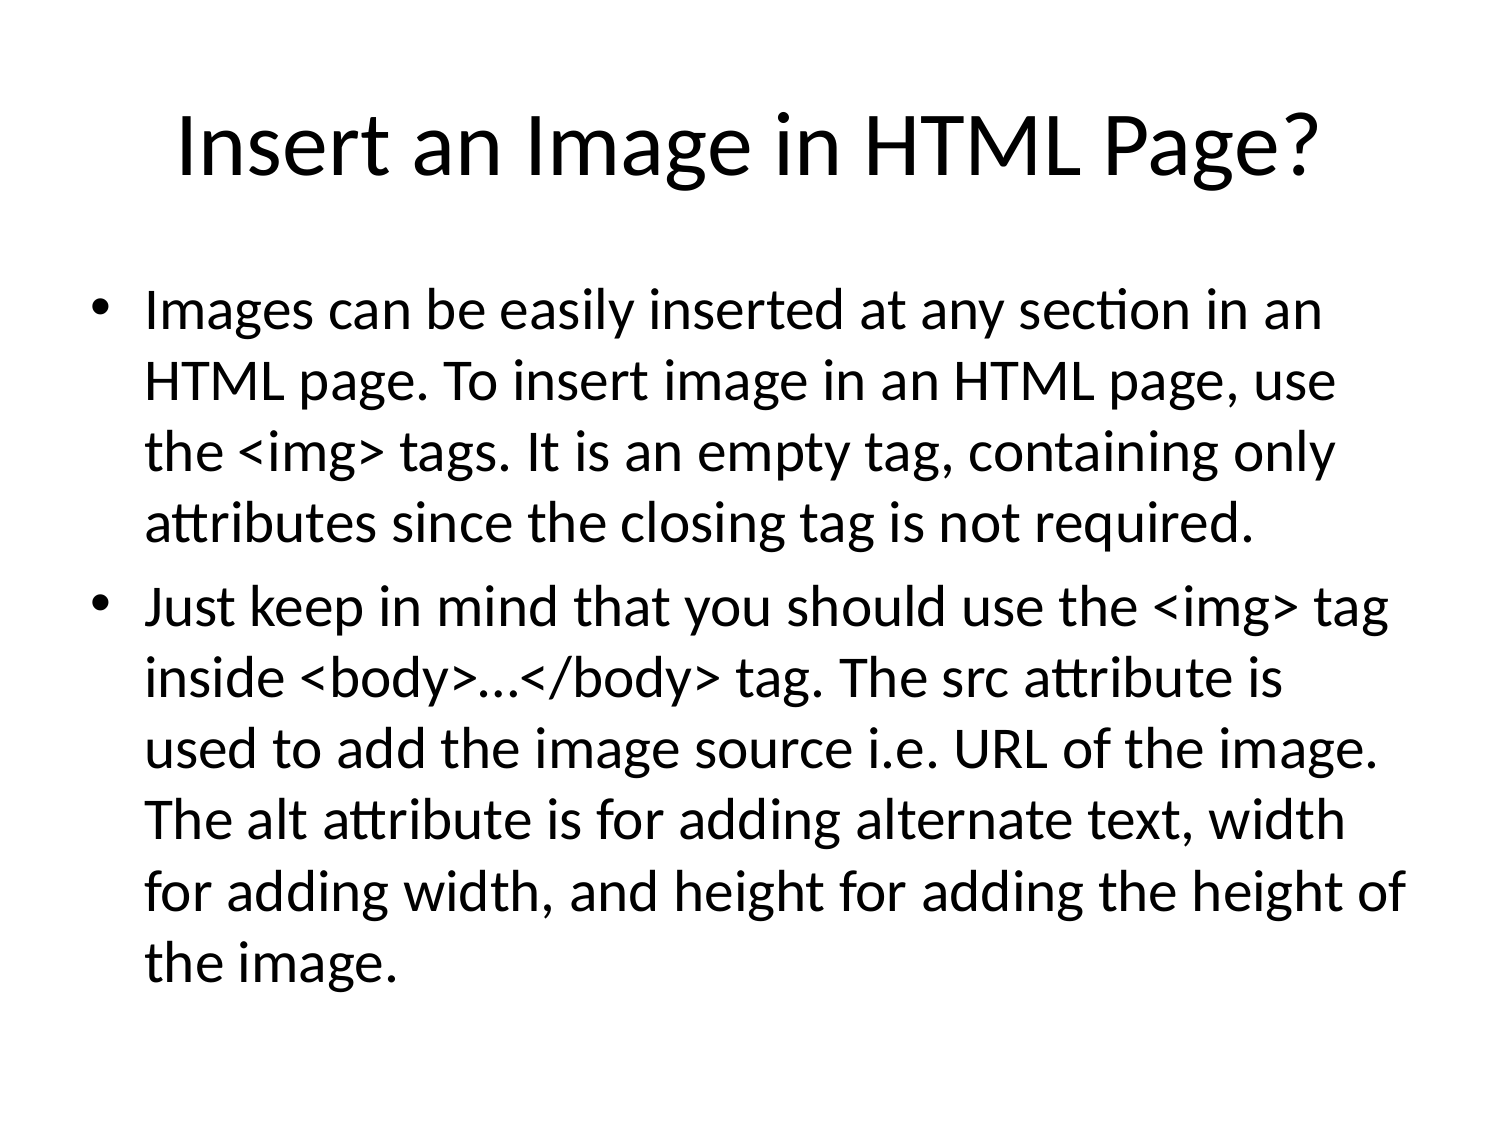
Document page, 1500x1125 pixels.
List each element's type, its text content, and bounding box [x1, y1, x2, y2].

title Insert an Image in HTML Page? [75, 45, 1425, 233]
list Images can be easily inserted at any section in an HTML page. To insert image in an HTML page, use the <img> tags. It is an empty tag, containing only attributes since the closing tag is not required. Just keep in mind that you should use the <img> tag inside <body>…</body> tag. The src attribute is used to add the image source i.e. URL of the image. The alt attribute is for adding alternate text, width for adding width, and height for adding the height of the image. [75, 262, 1425, 1005]
